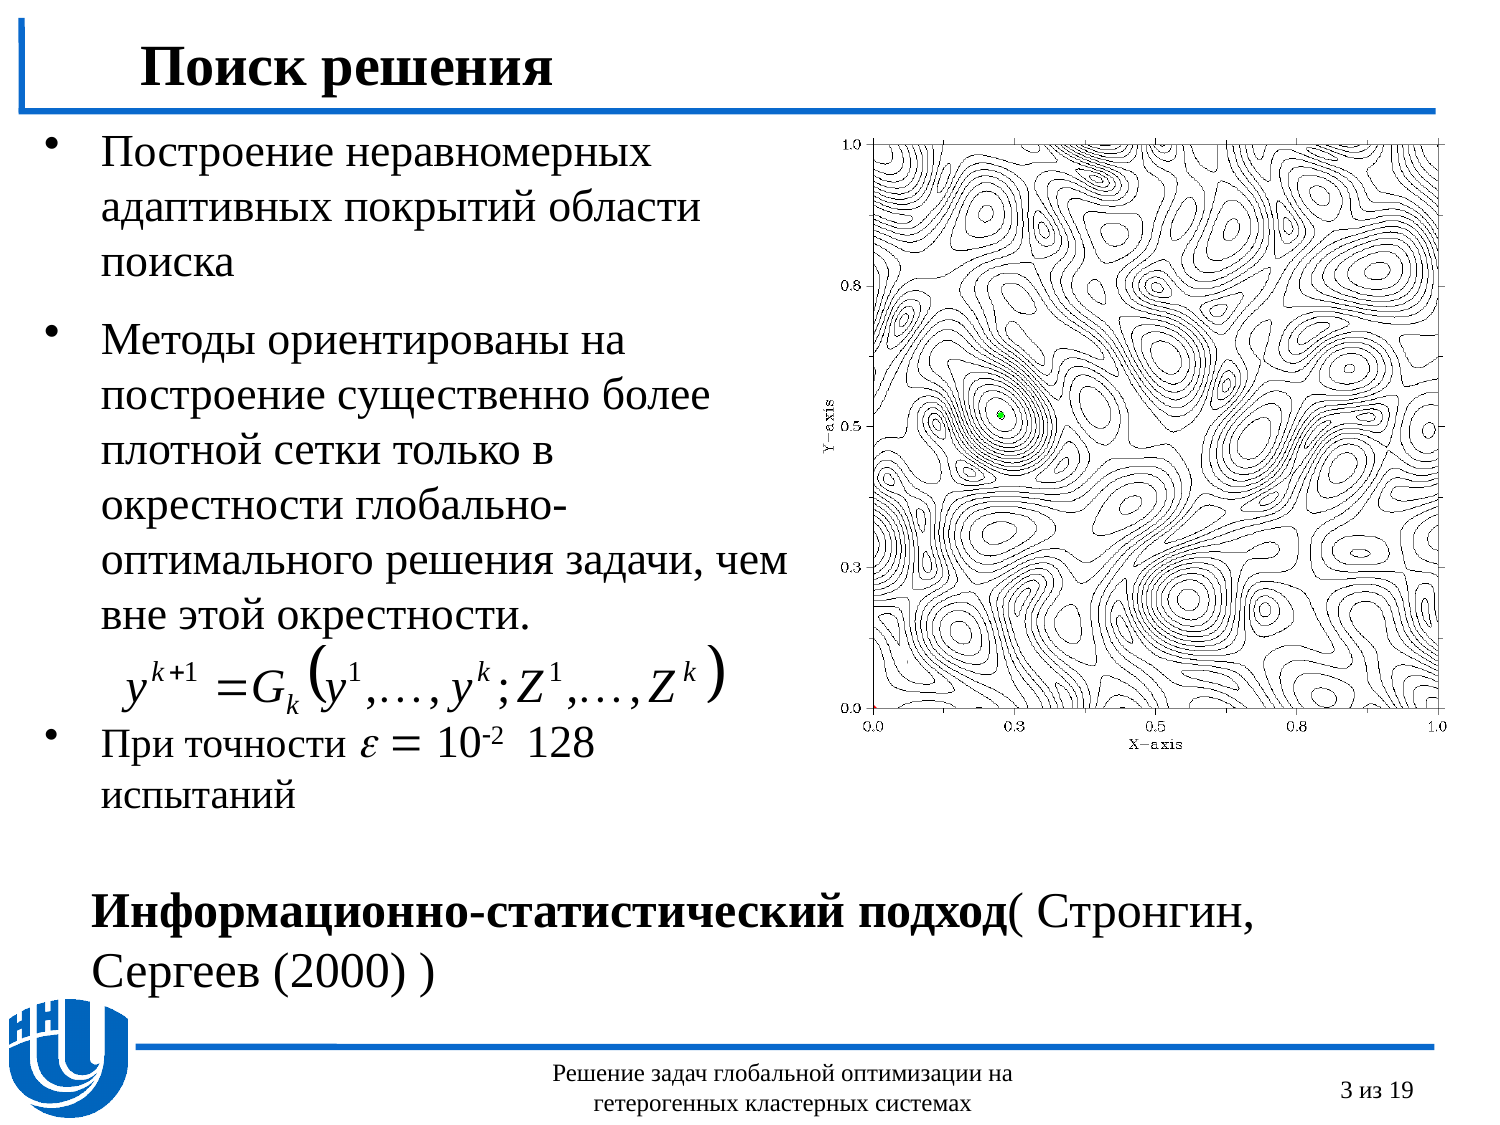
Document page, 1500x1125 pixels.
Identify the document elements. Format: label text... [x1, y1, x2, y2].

picture [9, 999, 128, 1118]
text_box Информационно-статистический подход( Стронгин, Сергеев (2000) ) [76, 869, 1412, 1005]
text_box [111, 644, 738, 727]
picture [808, 116, 1454, 762]
title Поиск решения [124, 24, 1401, 101]
list Построение неравномерных адаптивных покрытий области поиска Методы ориентированы на построение существенно более плотной сетки только в окрестности глобально-оптимального решения задачи, чем вне этой окрестности. При точности   102 128 испытаний [29, 113, 810, 929]
